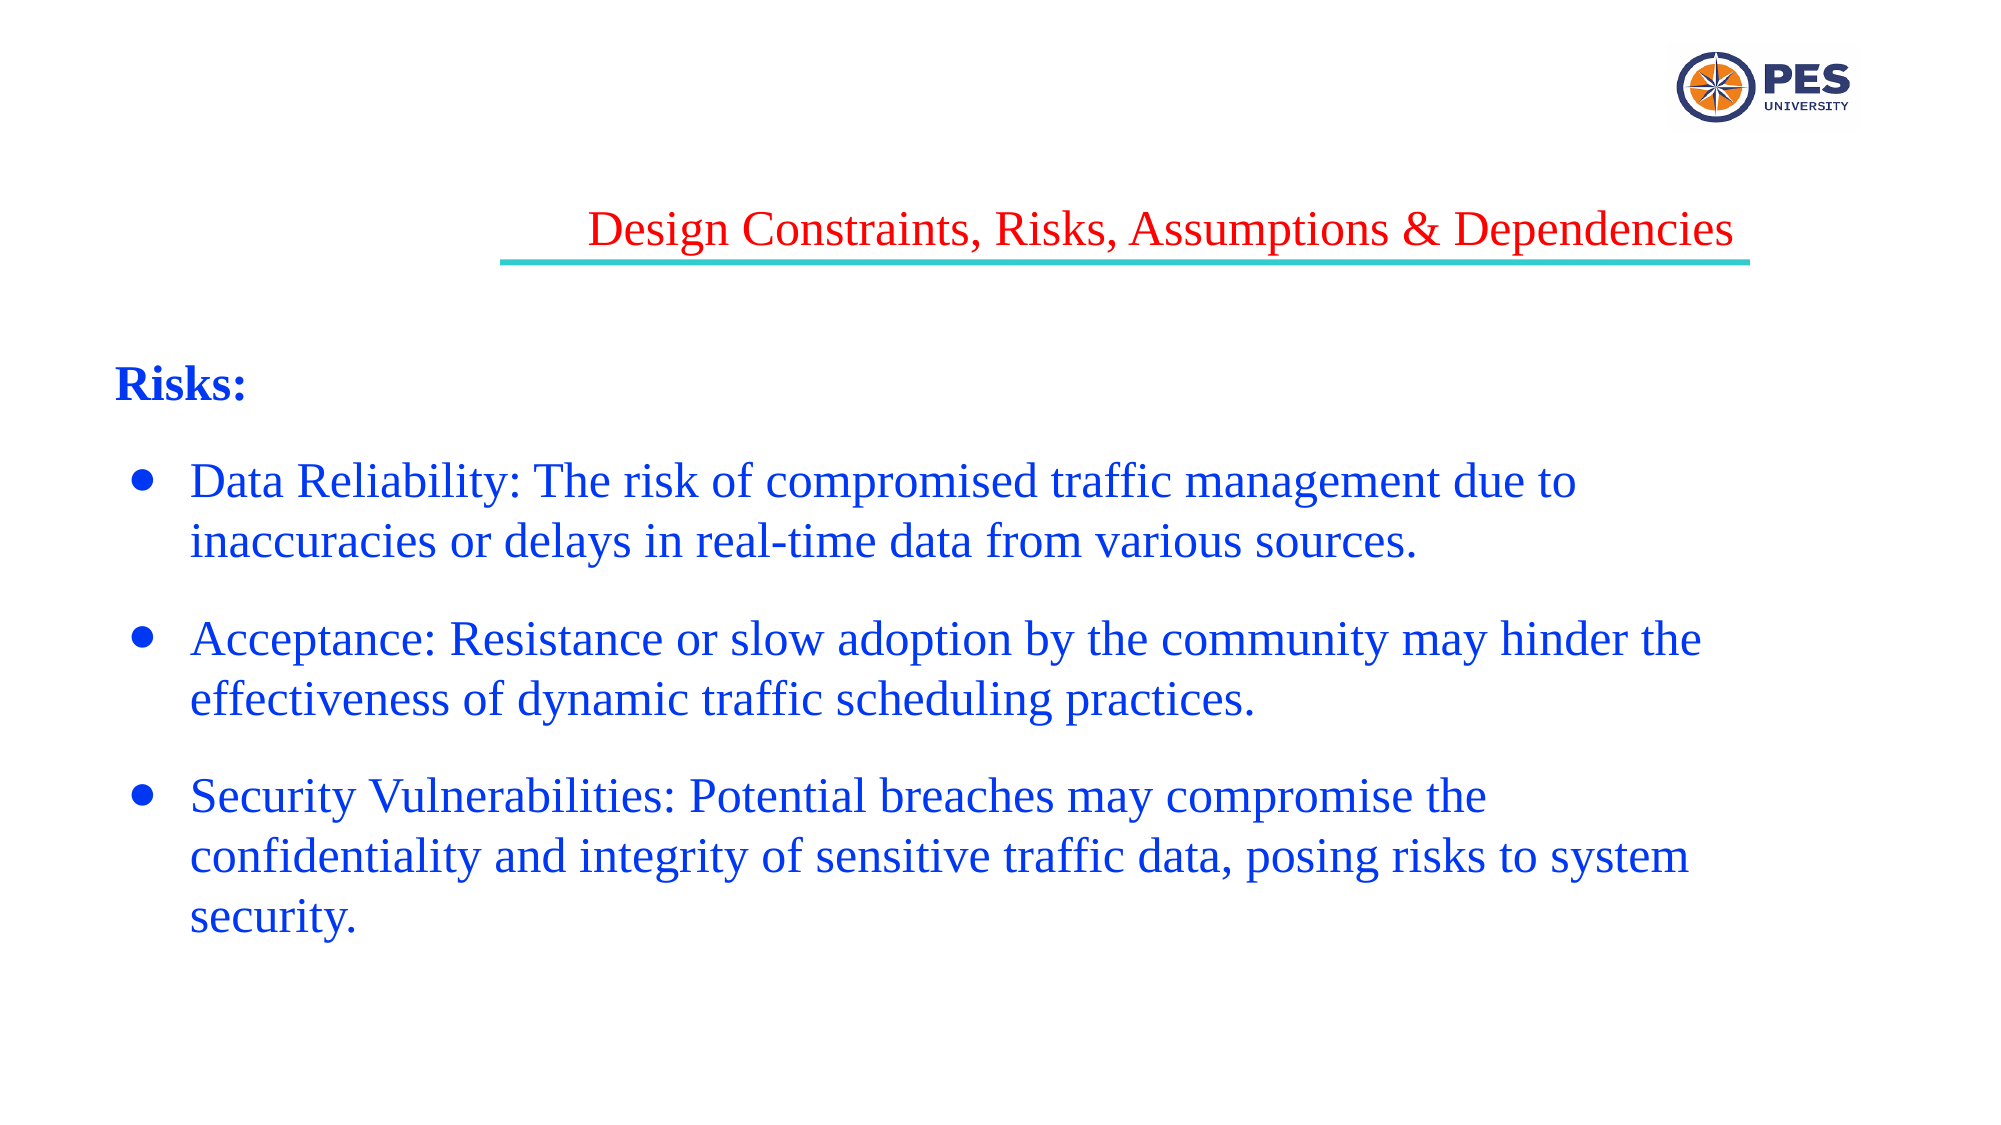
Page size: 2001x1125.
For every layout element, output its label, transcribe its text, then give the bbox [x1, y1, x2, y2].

text_box Design Constraints, Risks, Assumptions & Dependencies [474, 187, 1750, 264]
picture [1667, 43, 1859, 131]
text_box Risks: Data Reliability: The risk of compromised traffic management due to inaccuracies or delays in real-time data from various sources. Acceptance: Resistance or slow adoption by the community may hinder the effectiveness of dynamic traffic scheduling practices. Security Vulnerabilities: Potential breaches may compromise the confidentiality and integrity of sensitive traffic data, posing risks to system security. [99, 293, 1767, 1069]
